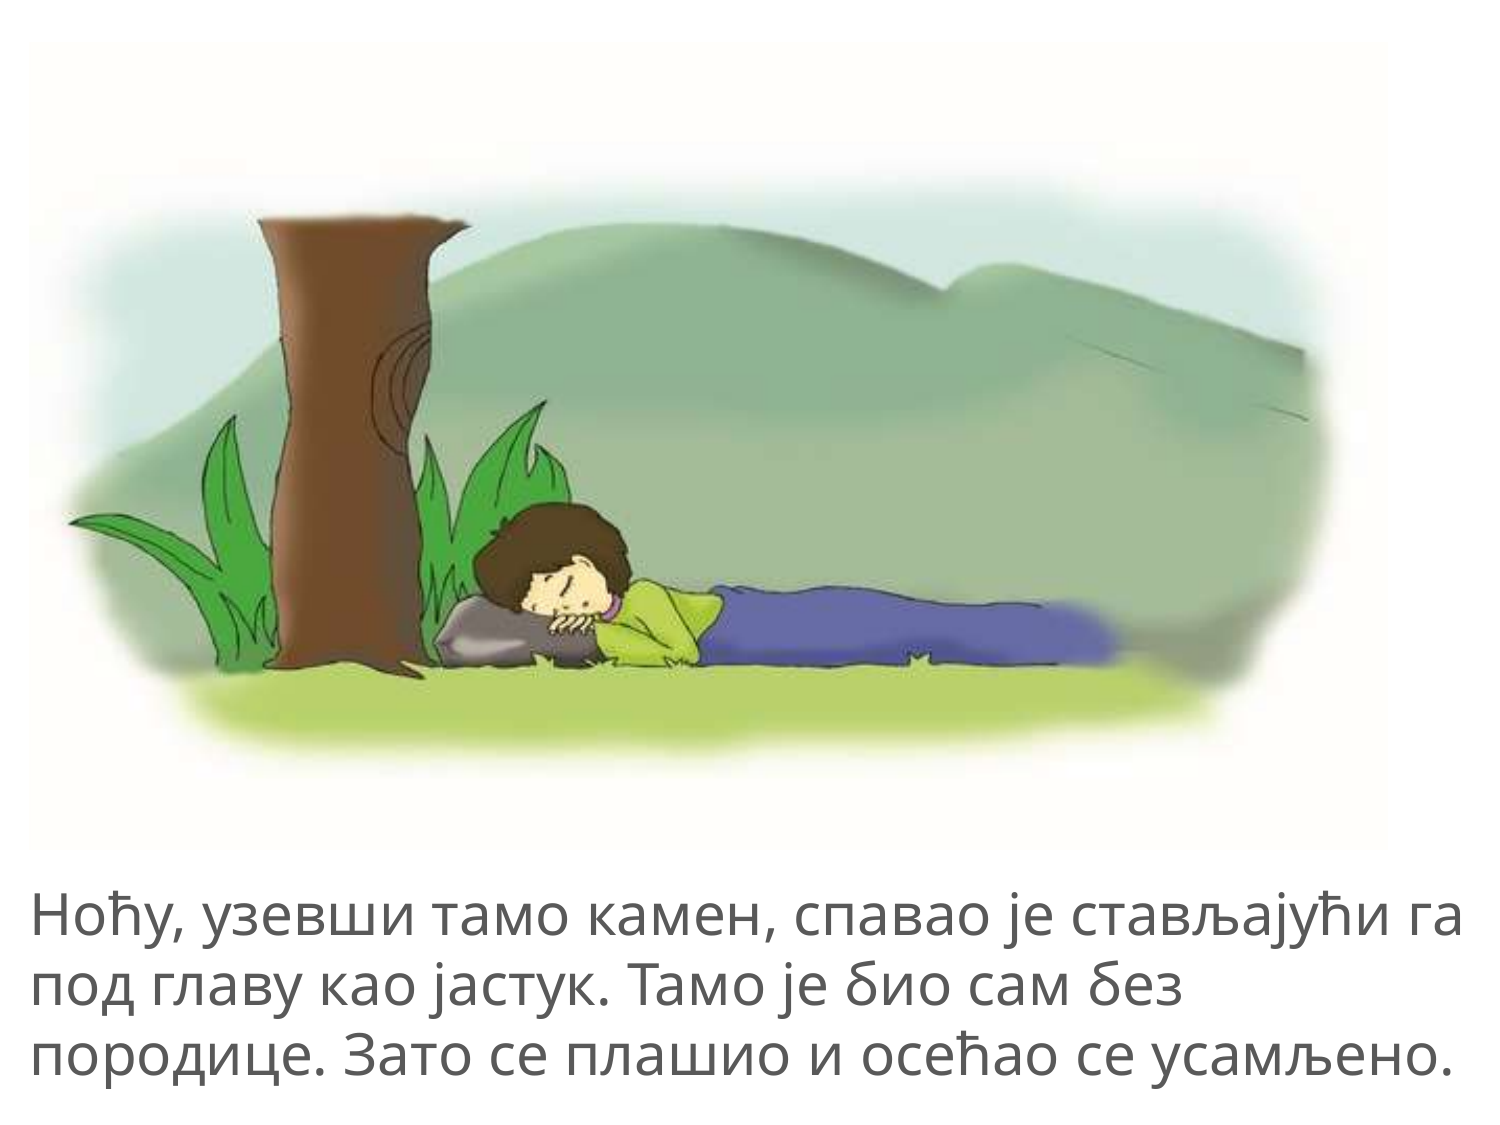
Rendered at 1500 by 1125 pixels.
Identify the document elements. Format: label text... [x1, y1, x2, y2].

text_box Ноћу, узевши тамо камен, спавао је стављајући га под главу као јастук. Тамо је био сам без породице. Зато се плашио и осећао се усамљено. [14, 869, 1486, 1095]
picture [29, 42, 1389, 851]
